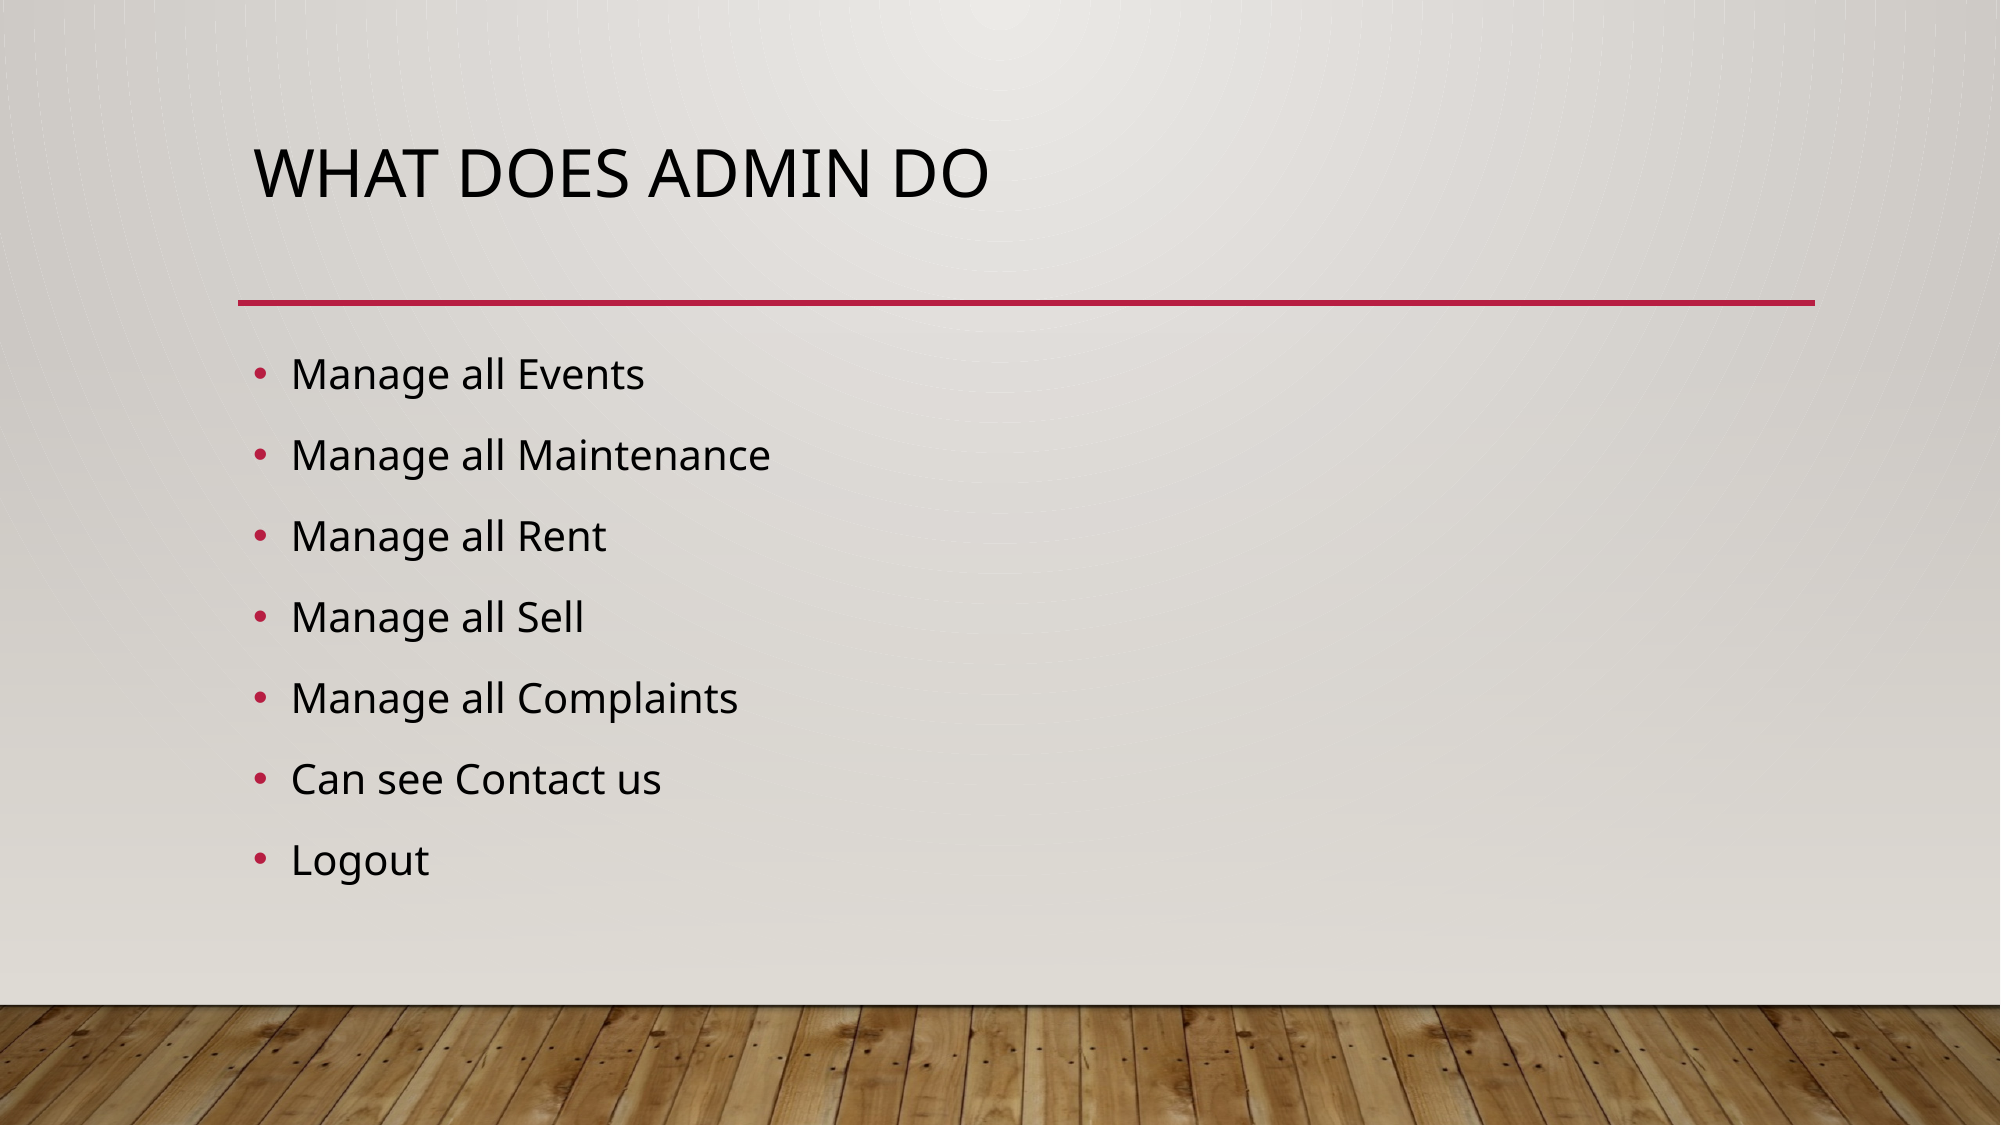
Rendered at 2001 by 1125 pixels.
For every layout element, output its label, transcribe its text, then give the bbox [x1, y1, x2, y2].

list Manage all Events Manage all Maintenance Manage all Rent Manage all Sell Manage all Complaints Can see Contact us Logout [238, 330, 1814, 897]
title What does Admin do [238, 131, 1814, 305]
picture [0, 1005, 2000, 1125]
